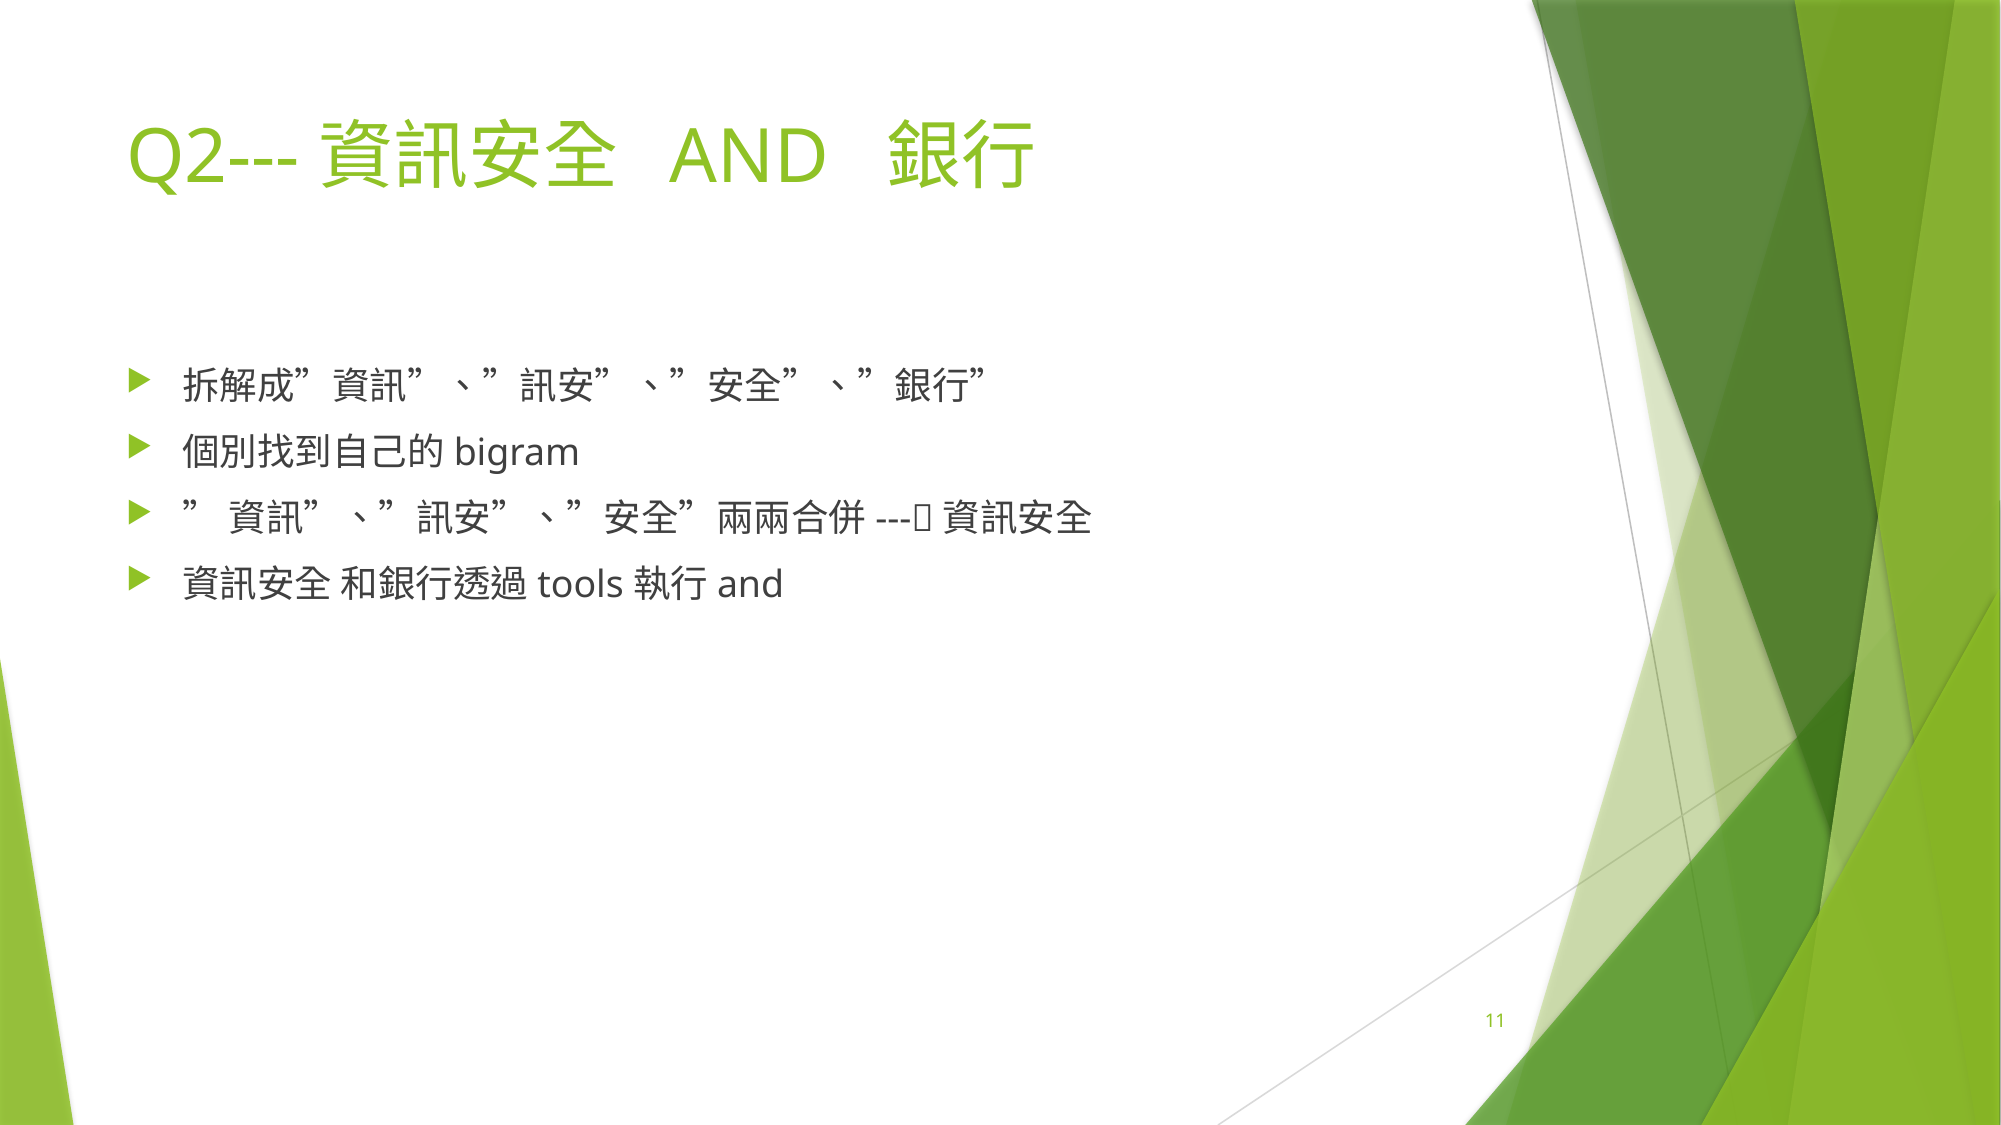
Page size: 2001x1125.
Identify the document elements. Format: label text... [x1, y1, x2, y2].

slide_number 11 [1409, 991, 1522, 1051]
title Q2---資訊安全 AND 銀行 [111, 99, 1522, 317]
list 拆解成”資訊”、”訊安”、”安全”、”銀行” 個別找到自己的bigram ”資訊”、”訊安”、”安全”兩兩合併---資訊安全 資訊安全 和銀行透過tools執行and [111, 354, 1522, 992]
